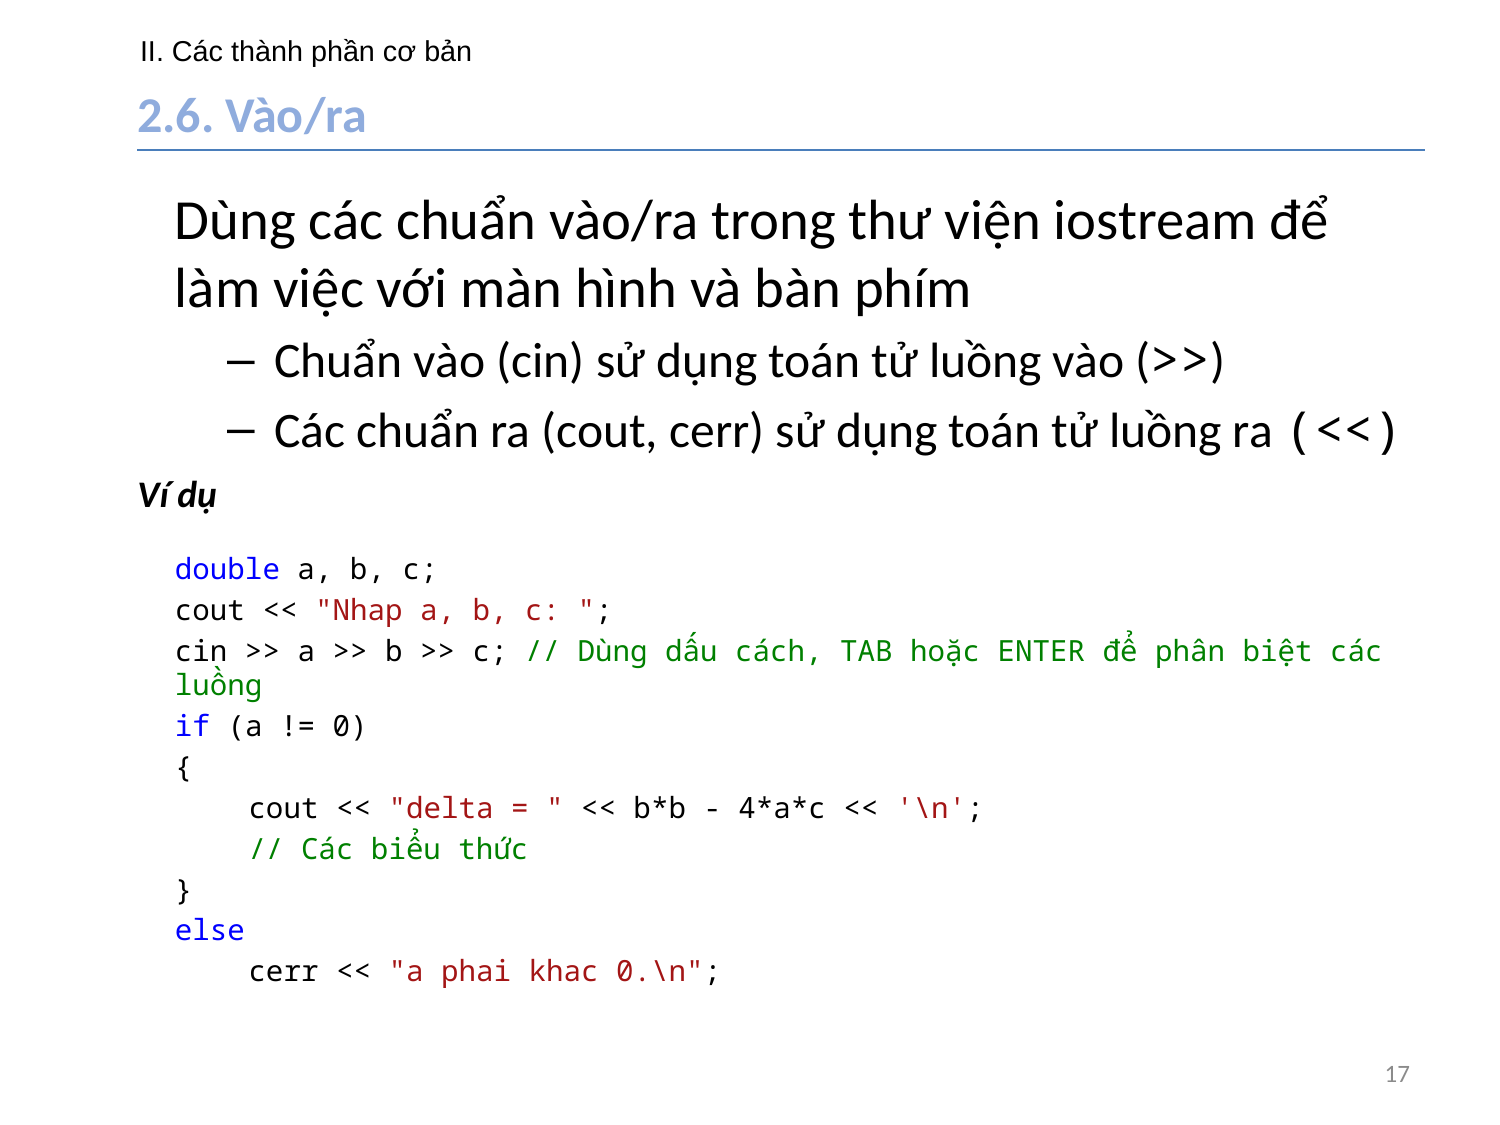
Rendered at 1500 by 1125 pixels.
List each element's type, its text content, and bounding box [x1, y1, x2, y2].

list Ví dụ [99, 462, 243, 524]
list 2.6. Vào/ra [99, 75, 1425, 150]
list Dùng các chuẩn vào/ra trong thư viện iostream để làm việc với màn hình và bàn phím Chuẩn vào (cin) sử dụng toán tử luồng vào (>>) Các chuẩn ra (cout, cerr) sử dụng toán tử luồng ra (<<) [137, 174, 1425, 475]
list double a, b, c; cout << "Nhap a, b, c: "; cin >> a >> b >> c; // Dùng dấu cách, TAB hoặc ENTER để phân biệt các luồng if (a != 0) { cout << "delta = " << b*b - 4*a*c << '\n'; // Các biểu thức } else cerr << "a phai khac 0.\n"; [137, 525, 1425, 1013]
title II. Các thành phần cơ bản [125, 24, 1425, 75]
slide_number 17 [1074, 1042, 1425, 1103]
